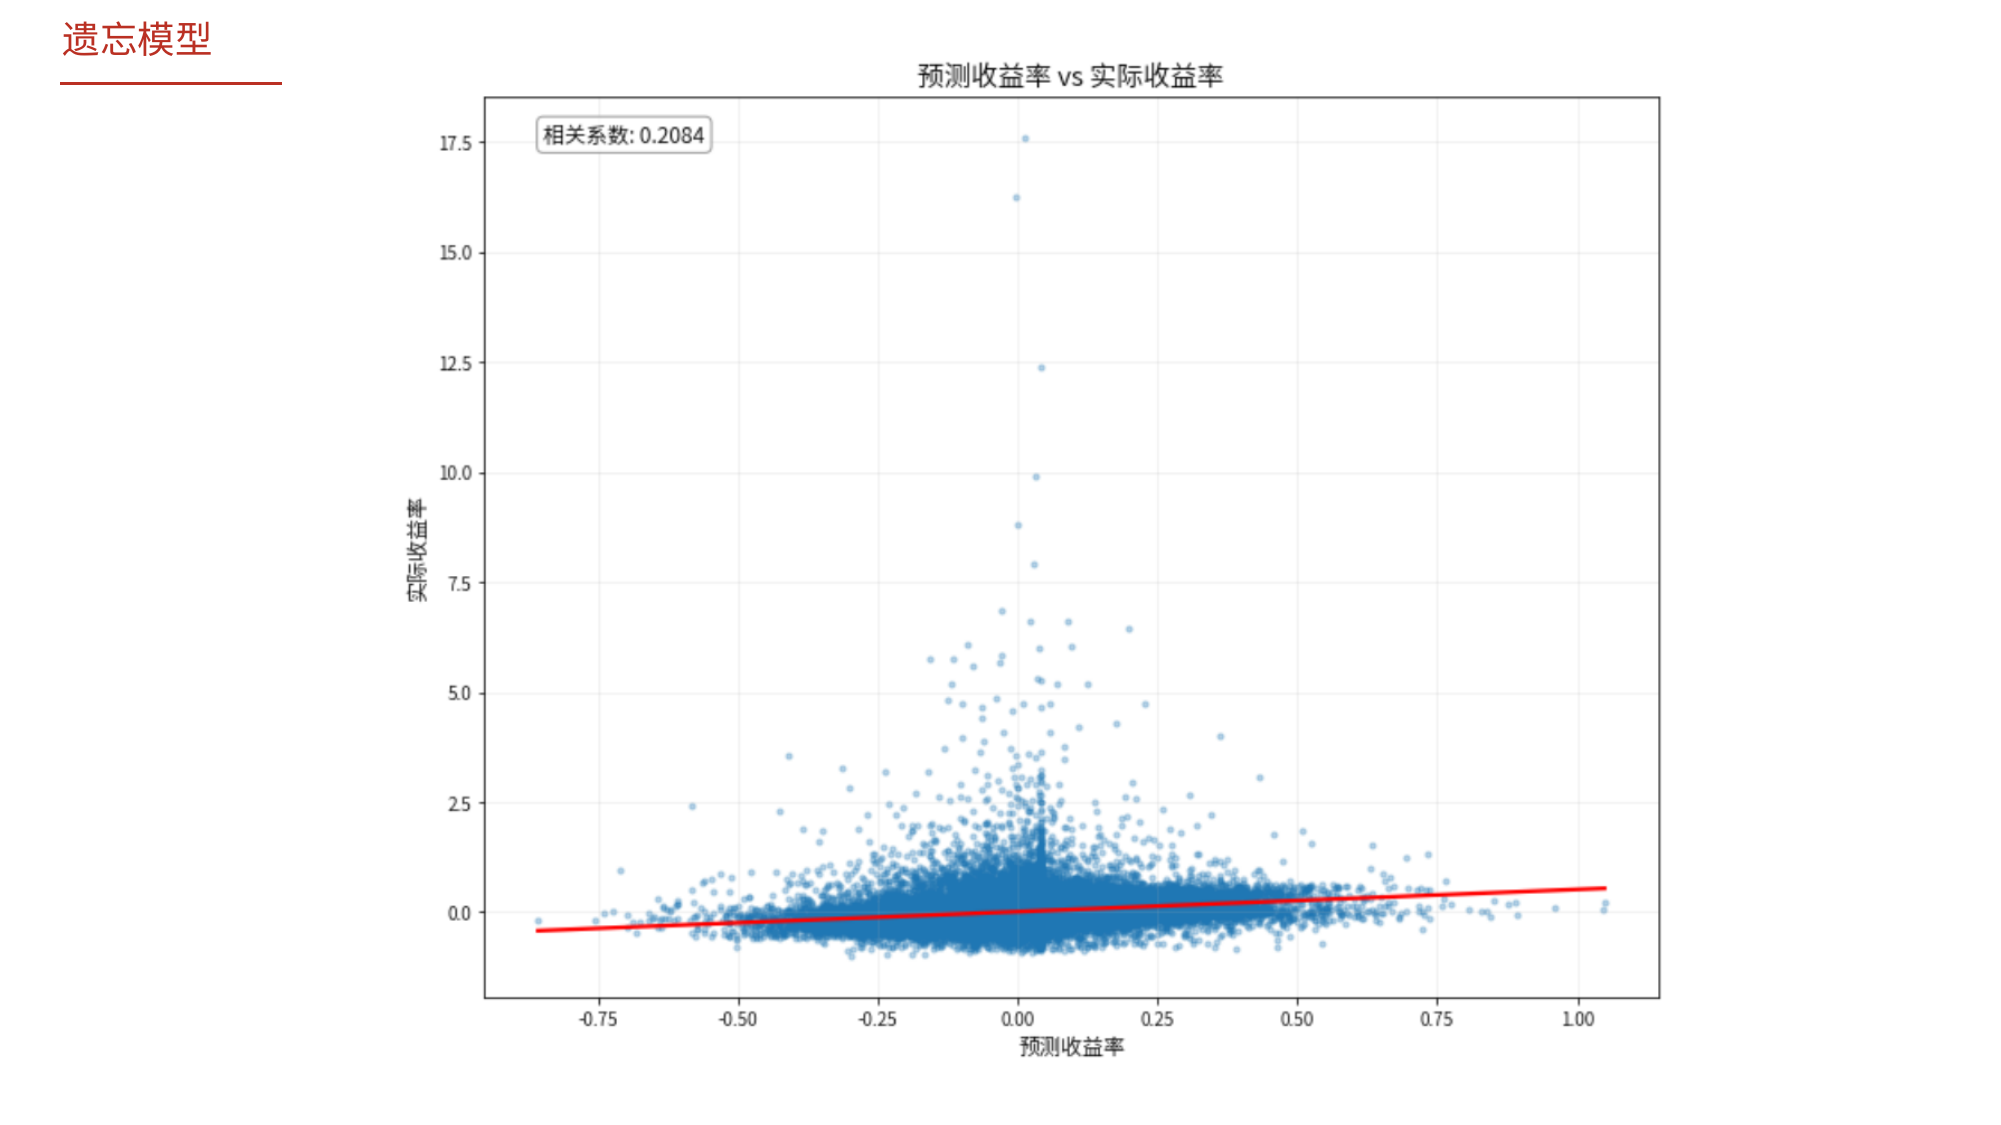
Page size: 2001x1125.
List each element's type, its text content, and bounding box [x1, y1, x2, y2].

picture [343, 38, 1704, 1064]
text_box 遗忘模型 [29, 0, 246, 84]
